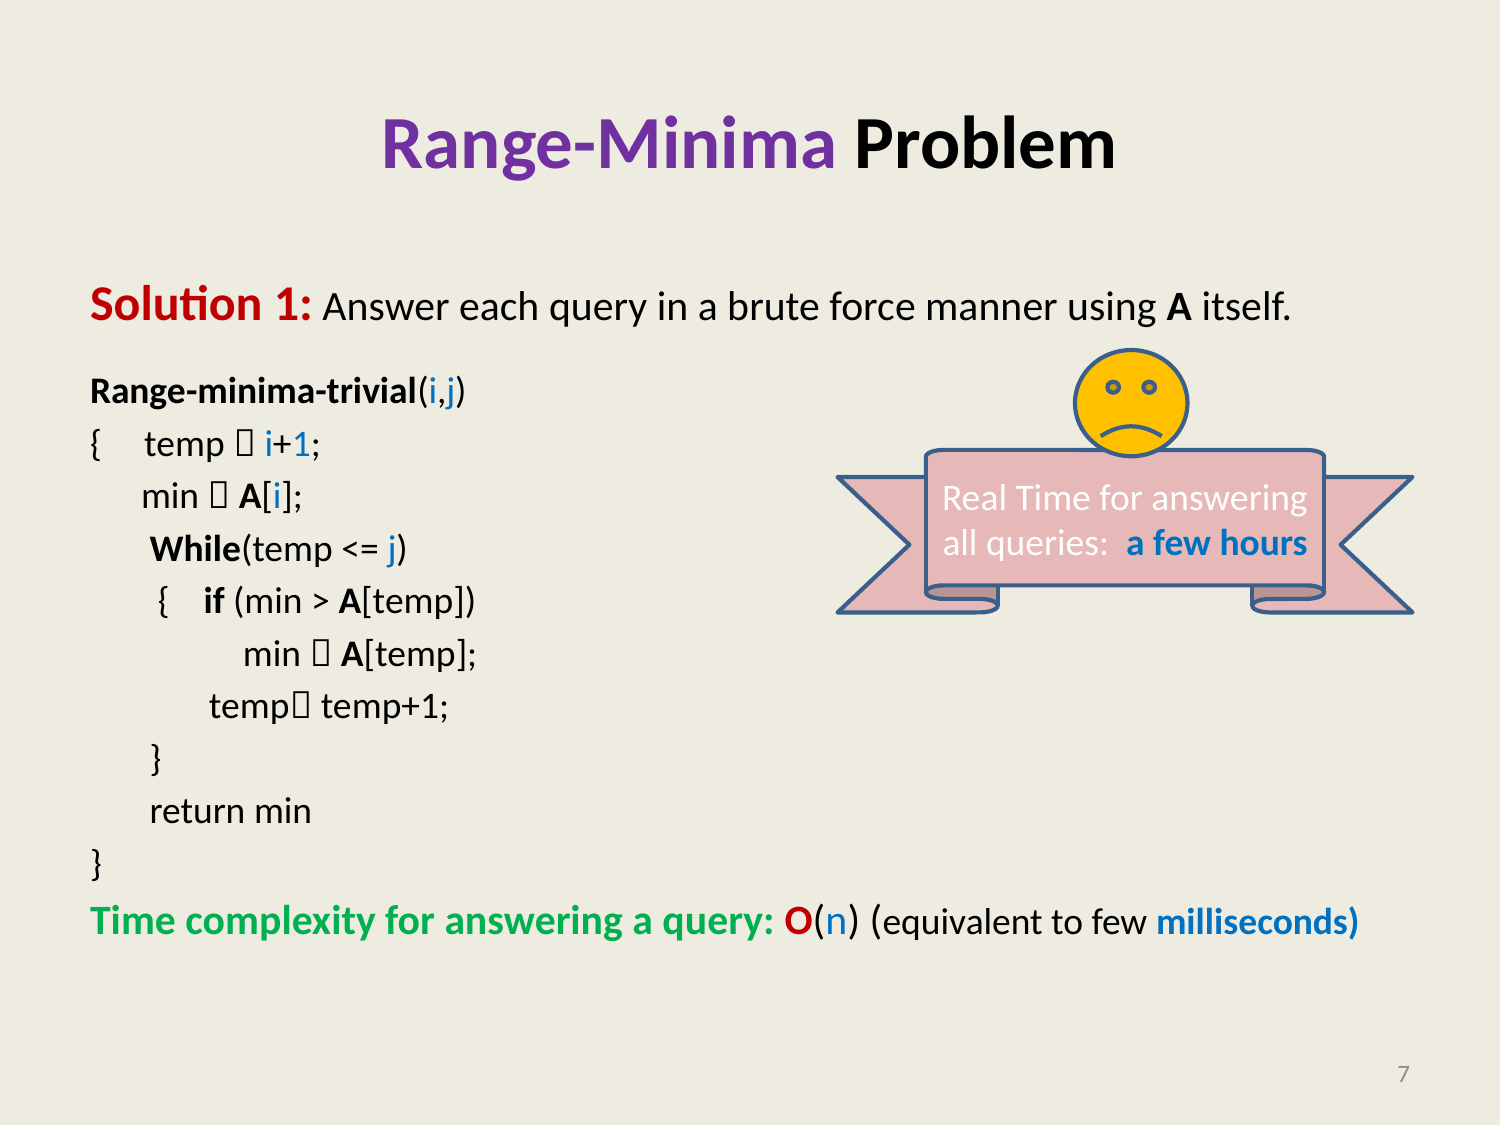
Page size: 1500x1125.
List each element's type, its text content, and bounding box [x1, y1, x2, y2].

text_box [837, 349, 1413, 613]
slide_number 7 [1074, 1042, 1425, 1103]
list Solution 1: Answer each query in a brute force manner using A itself. Range-minima-trivial(i,j) { temp  i+1; min  A[i]; While(temp <= j) { if (min > A[temp]) min  A[temp]; temp temp+1; } return min } Time complexity for answering a query: O(n) (equivalent to few milliseconds) [75, 262, 1425, 1005]
title Range-Minima Problem [75, 45, 1425, 233]
